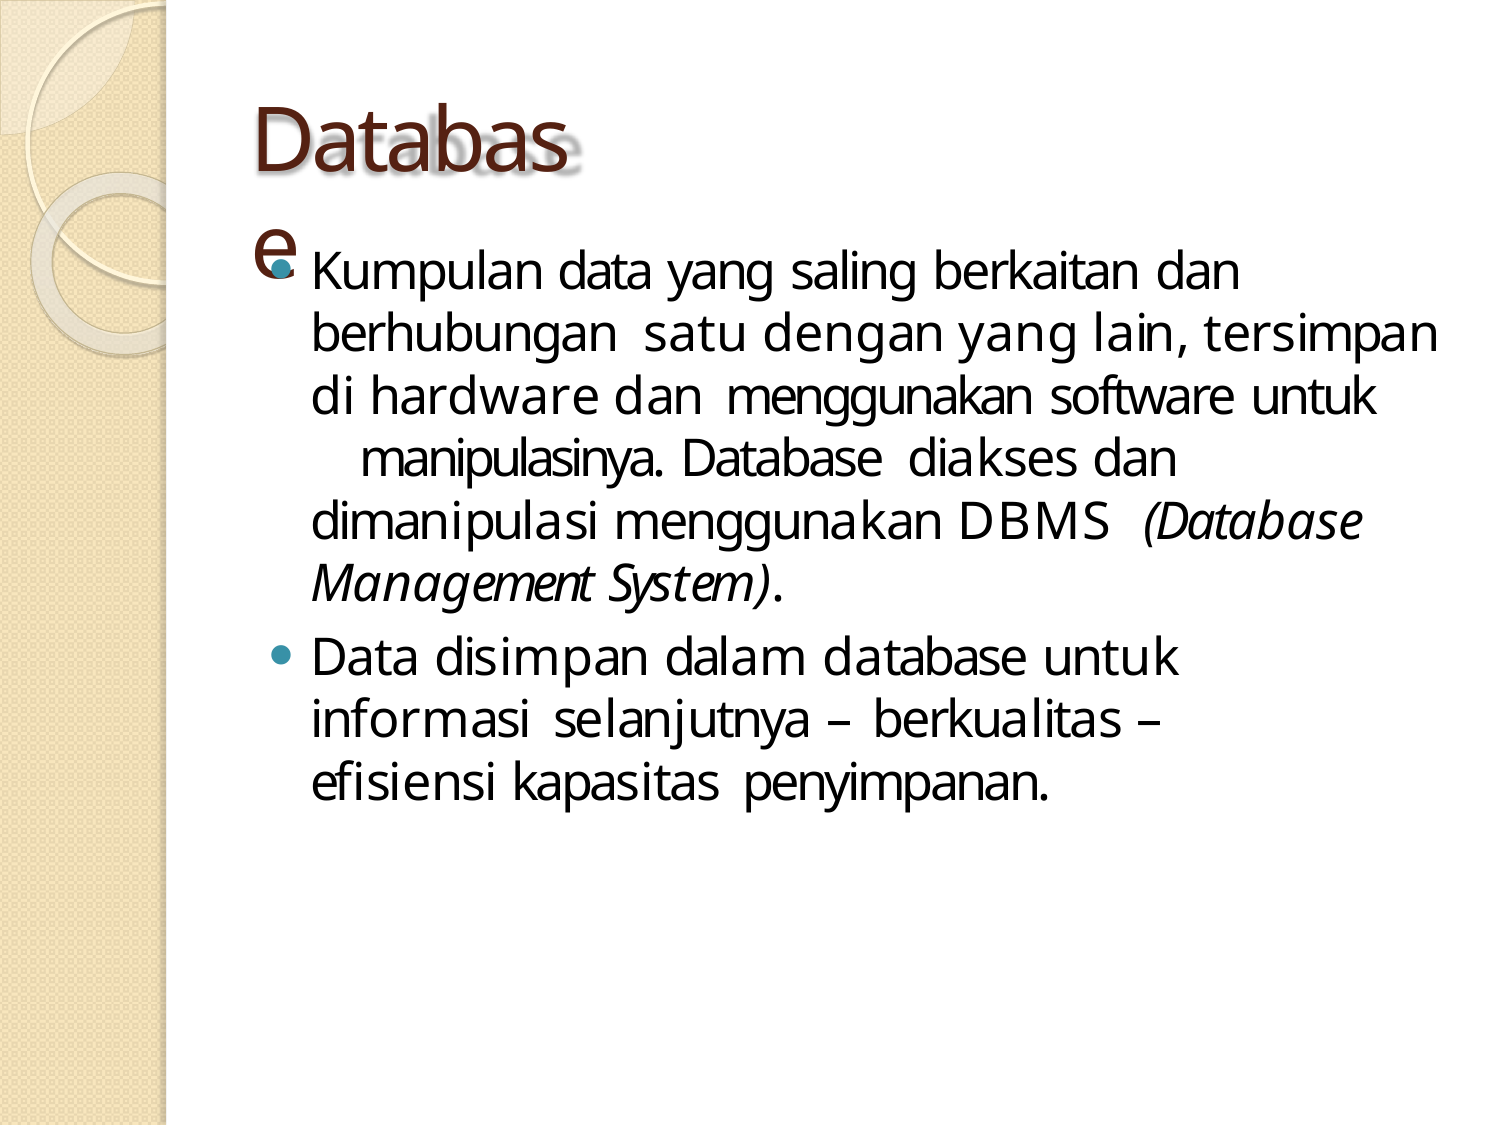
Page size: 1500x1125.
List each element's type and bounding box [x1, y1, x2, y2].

text_box [0, 0, 1500, 1125]
